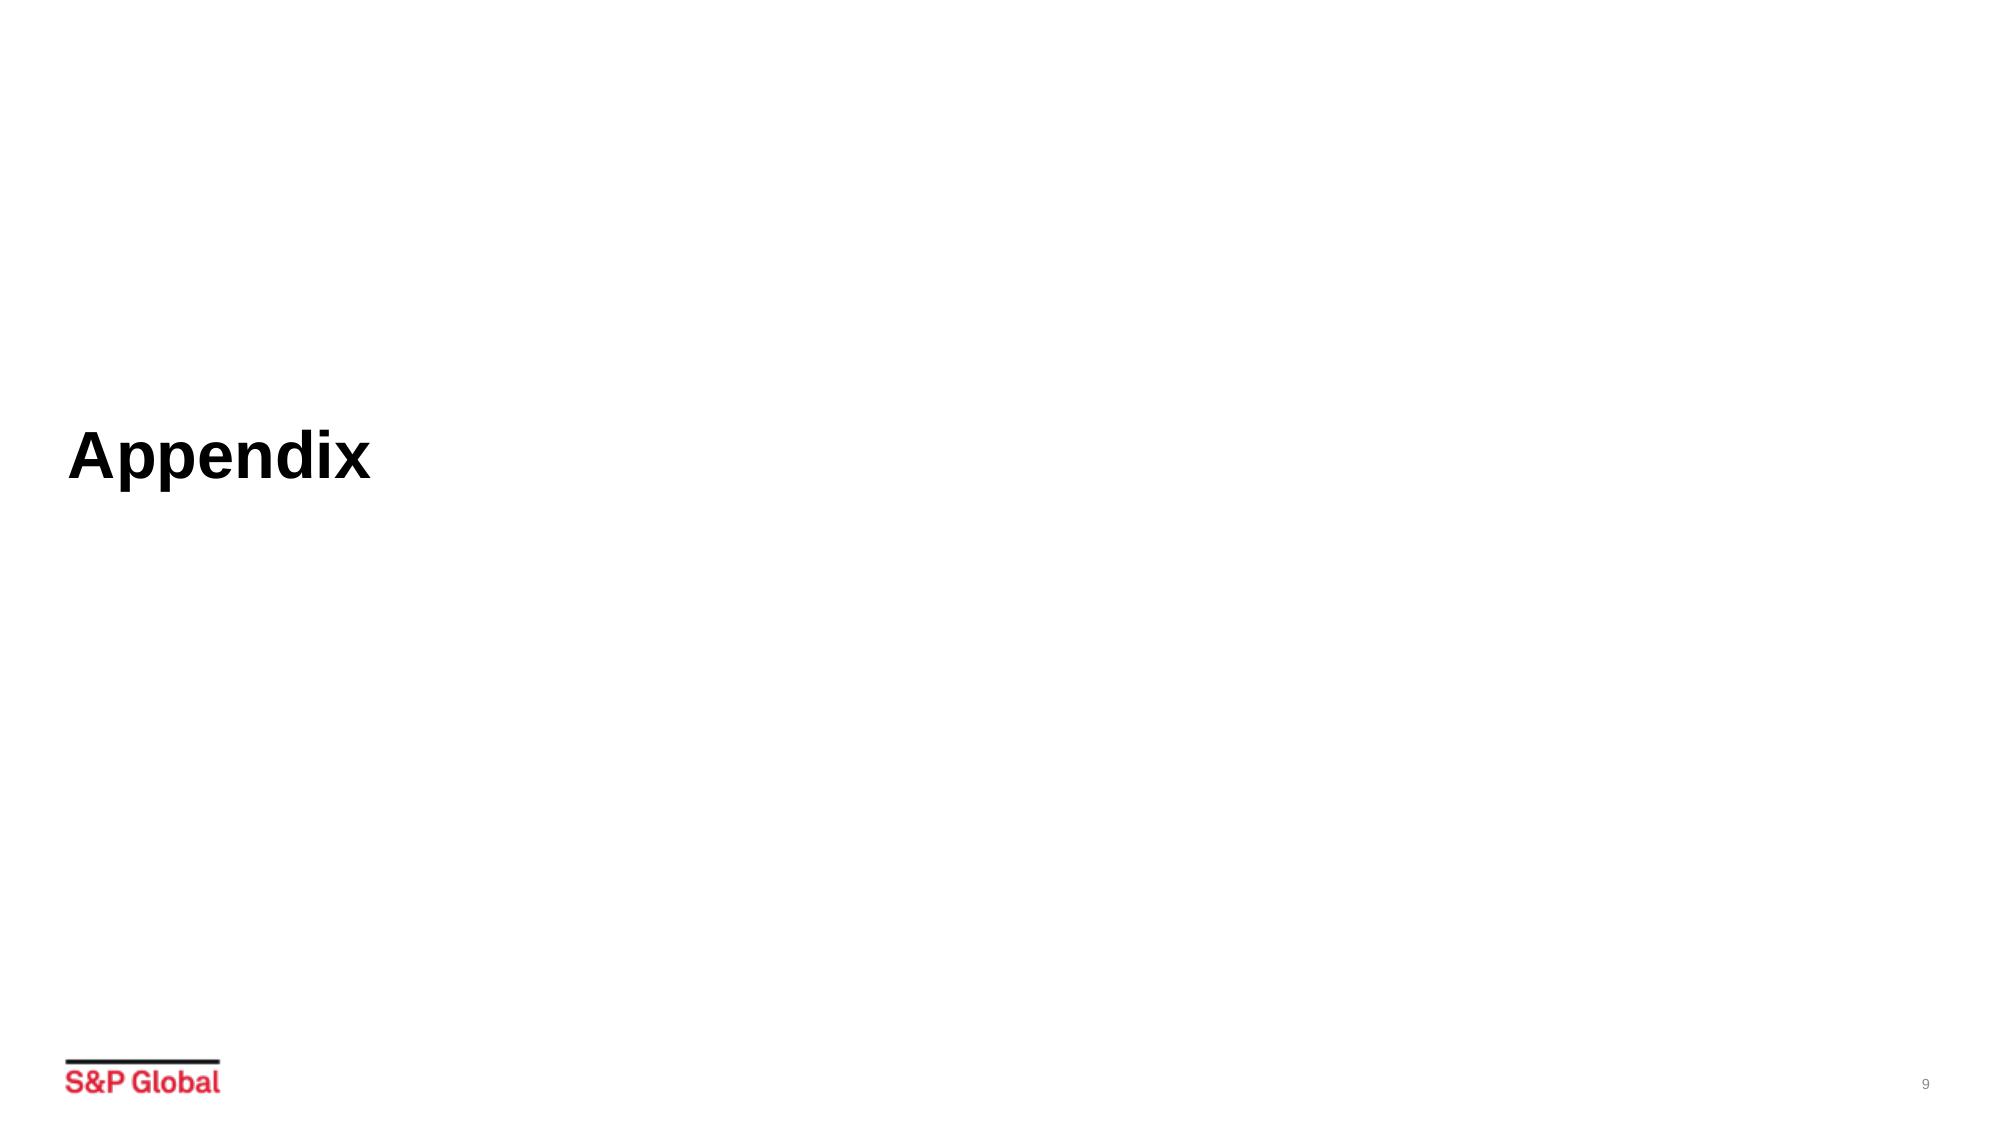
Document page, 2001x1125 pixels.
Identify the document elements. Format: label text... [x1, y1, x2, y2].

slide_number 9 [1851, 1067, 2000, 1125]
title Appendix [67, 36, 1932, 806]
picture [42, 1057, 225, 1117]
